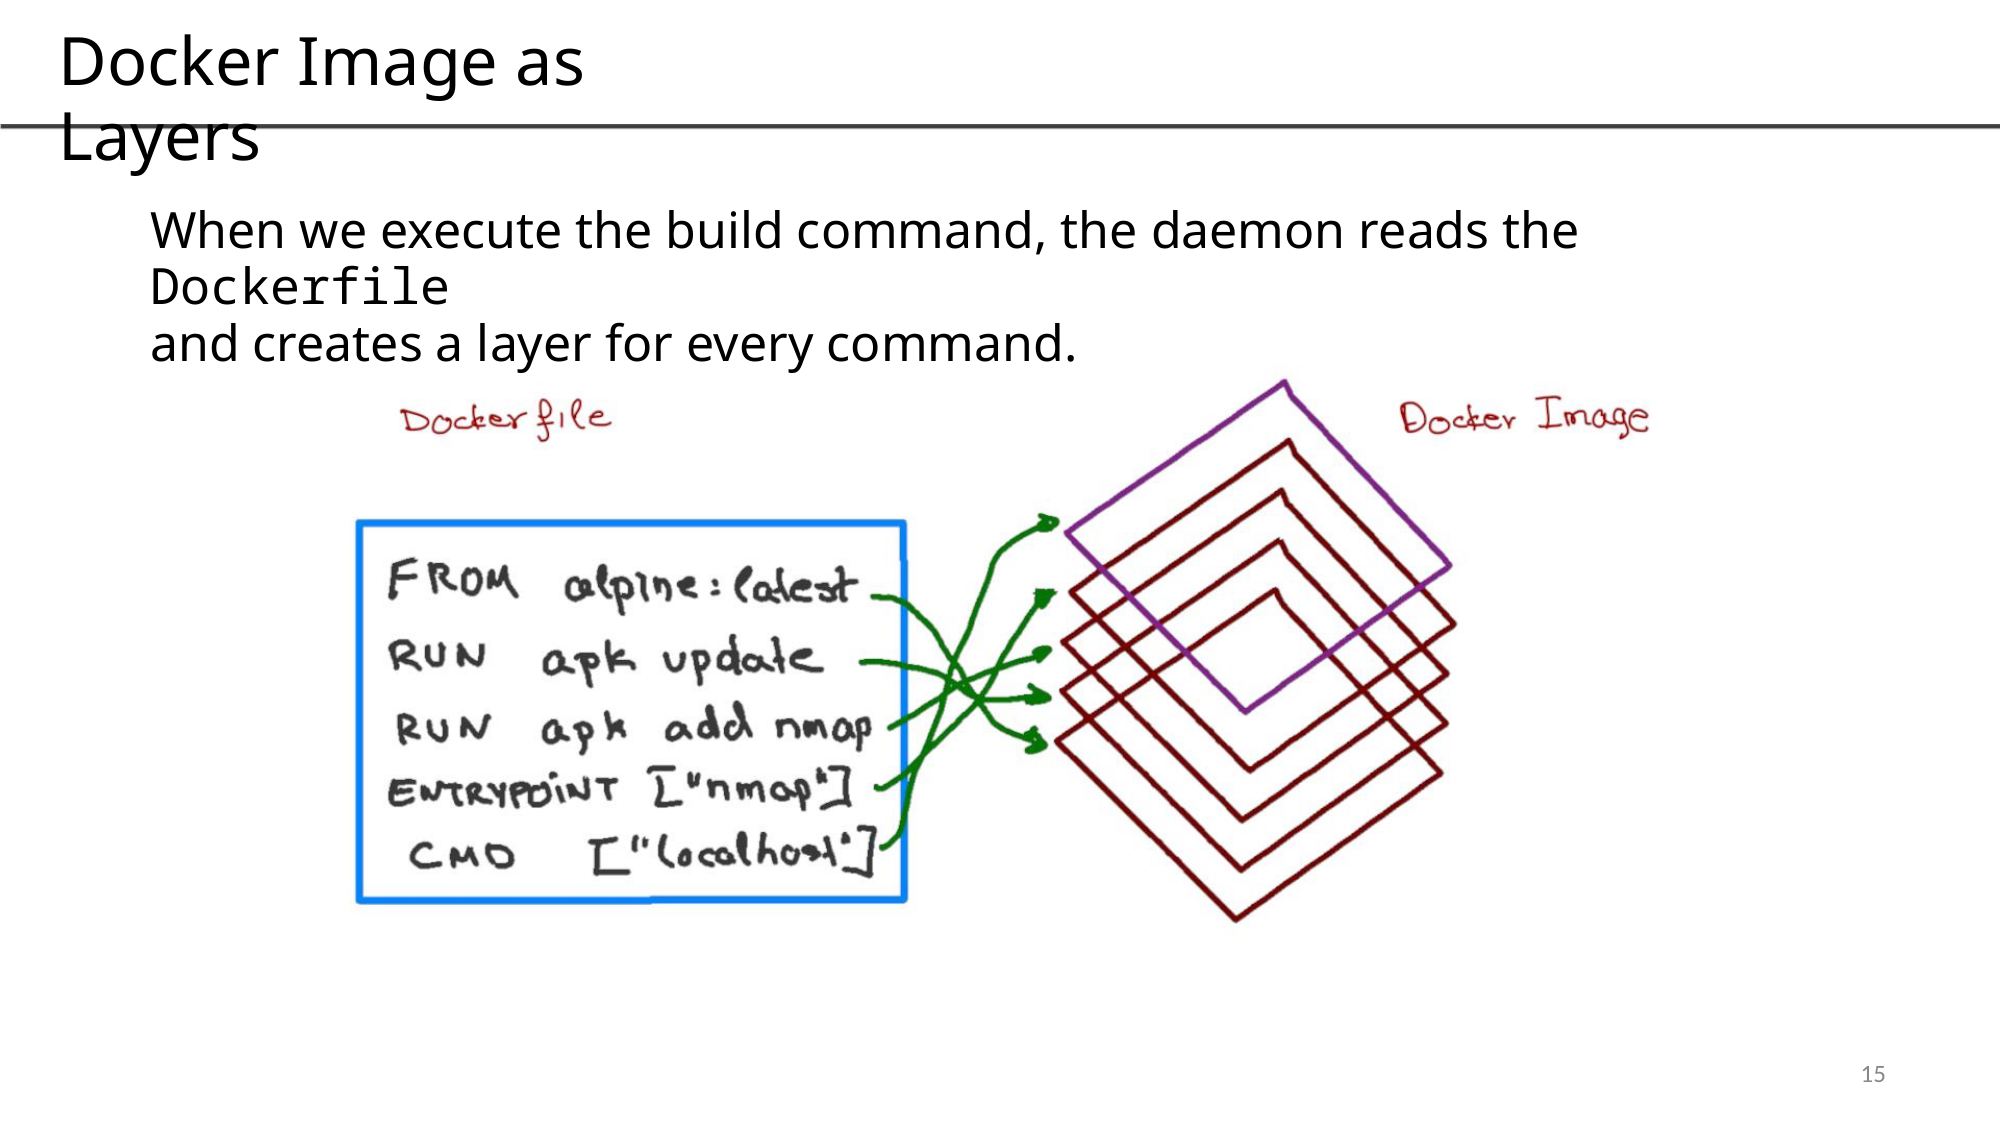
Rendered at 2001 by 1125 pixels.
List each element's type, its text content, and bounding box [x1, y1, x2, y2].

text_box 15 [1860, 1062, 1911, 1089]
text_box [0, 0, 2000, 1125]
text_box Docker Image as Layers [58, 24, 806, 174]
text_box When we execute the build command, the daemon reads the Dockerfile and creates a layer for every command. [150, 202, 1812, 372]
